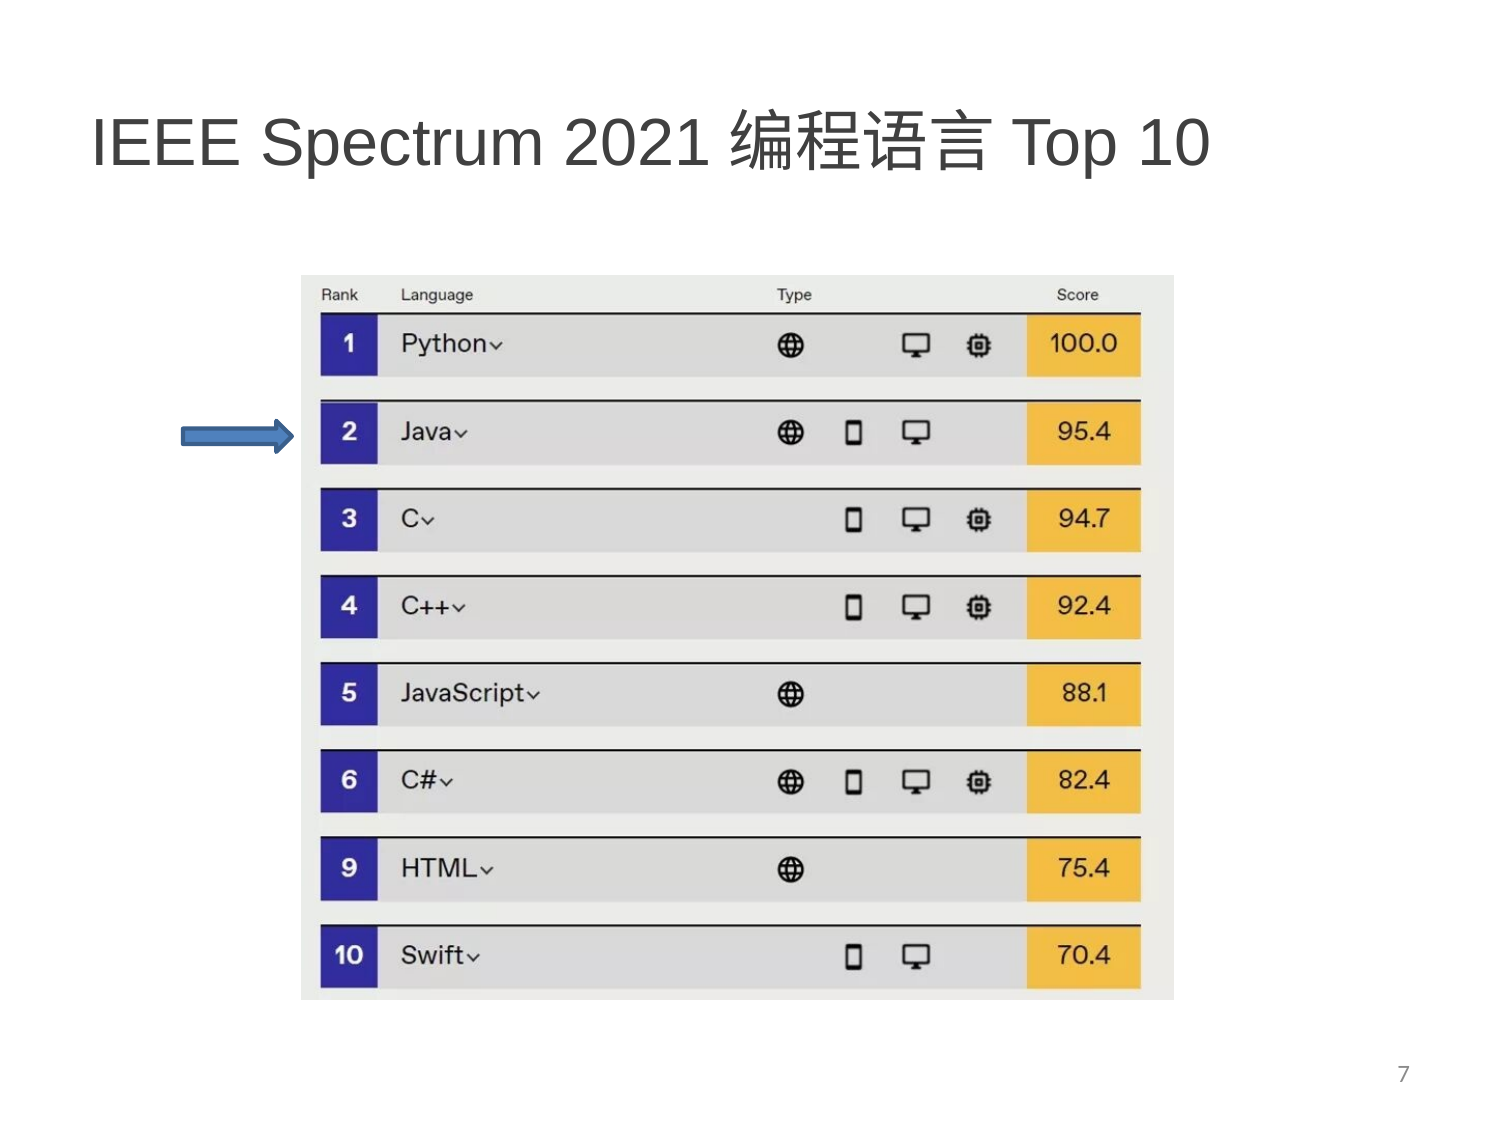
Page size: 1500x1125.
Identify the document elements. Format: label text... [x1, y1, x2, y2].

title IEEE Spectrum 2021编程语言Top 10 [75, 45, 1425, 233]
picture [300, 275, 1174, 1000]
slide_number 7 [1074, 1042, 1425, 1103]
text_box [180, 418, 294, 454]
